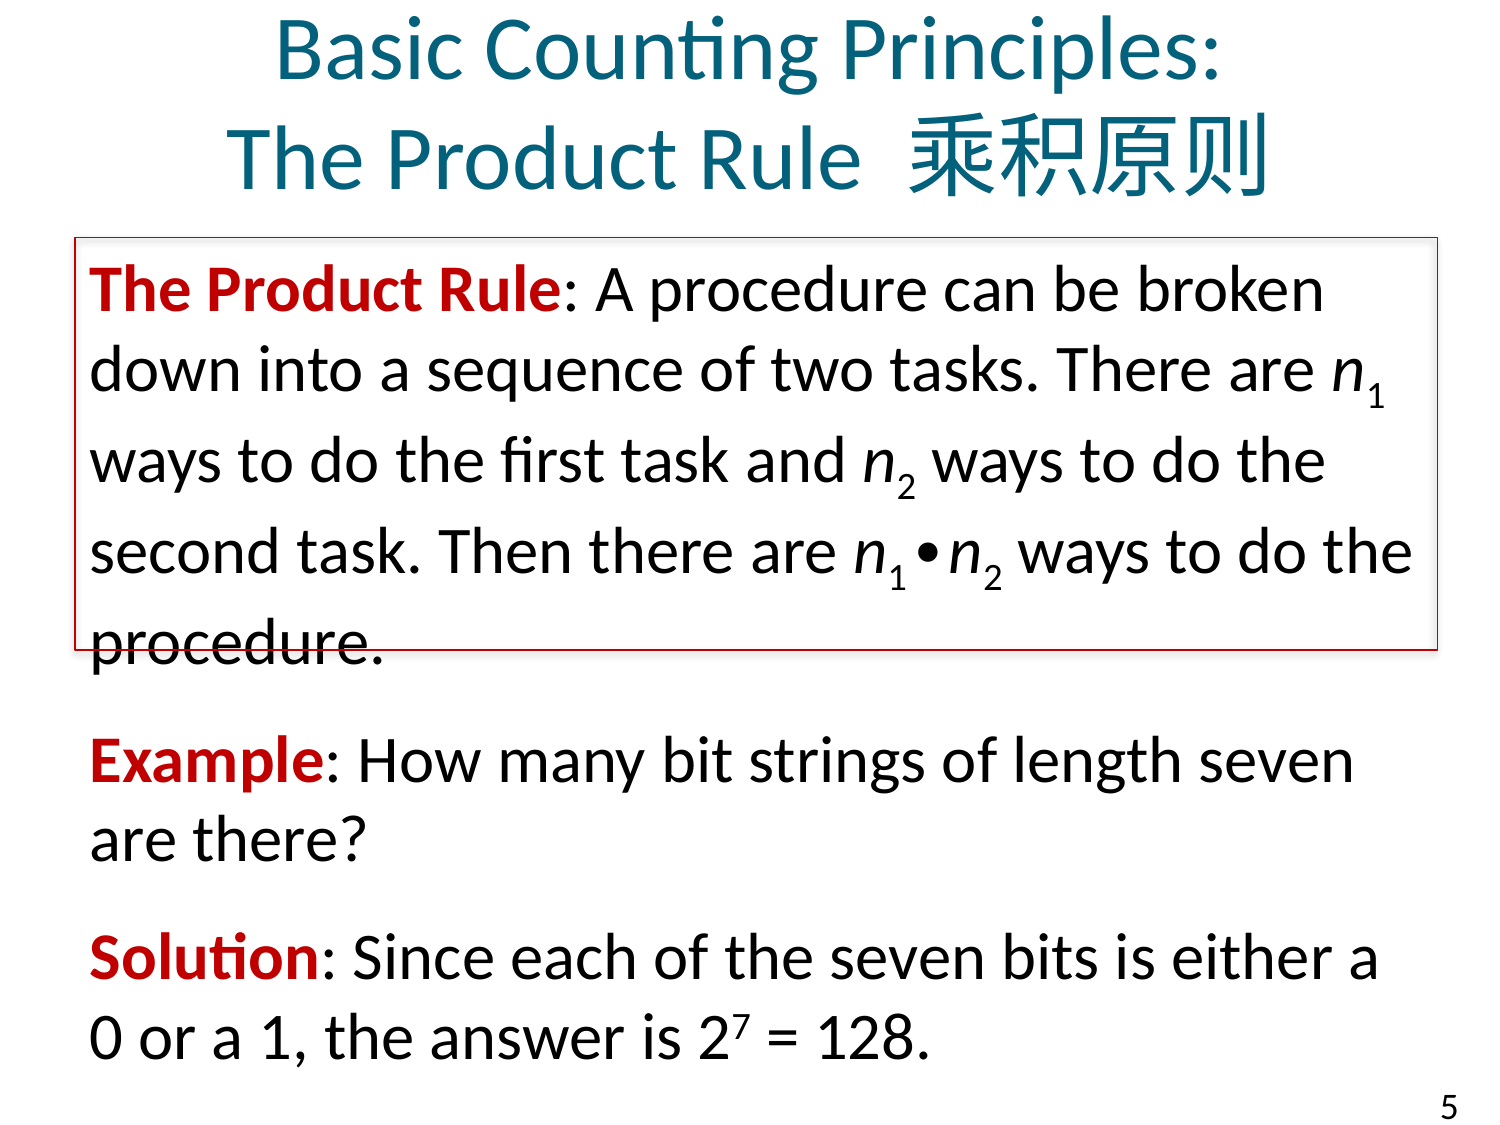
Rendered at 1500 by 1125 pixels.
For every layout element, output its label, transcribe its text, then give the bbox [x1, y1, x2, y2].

list The Product Rule: A procedure can be broken down into a sequence of two tasks. There are n1 ways to do the first task and n2 ways to do the second task. Then there are n1∙n2 ways to do the procedure. Example: How many bit strings of length seven are there? Solution: Since each of the seven bits is either a 0 or a 1, the answer is 27 = 128. [75, 655, 1440, 1075]
title Basic Counting Principles: The Product Rule 乘积原则 [0, 0, 1500, 195]
text_box [74, 237, 1438, 651]
